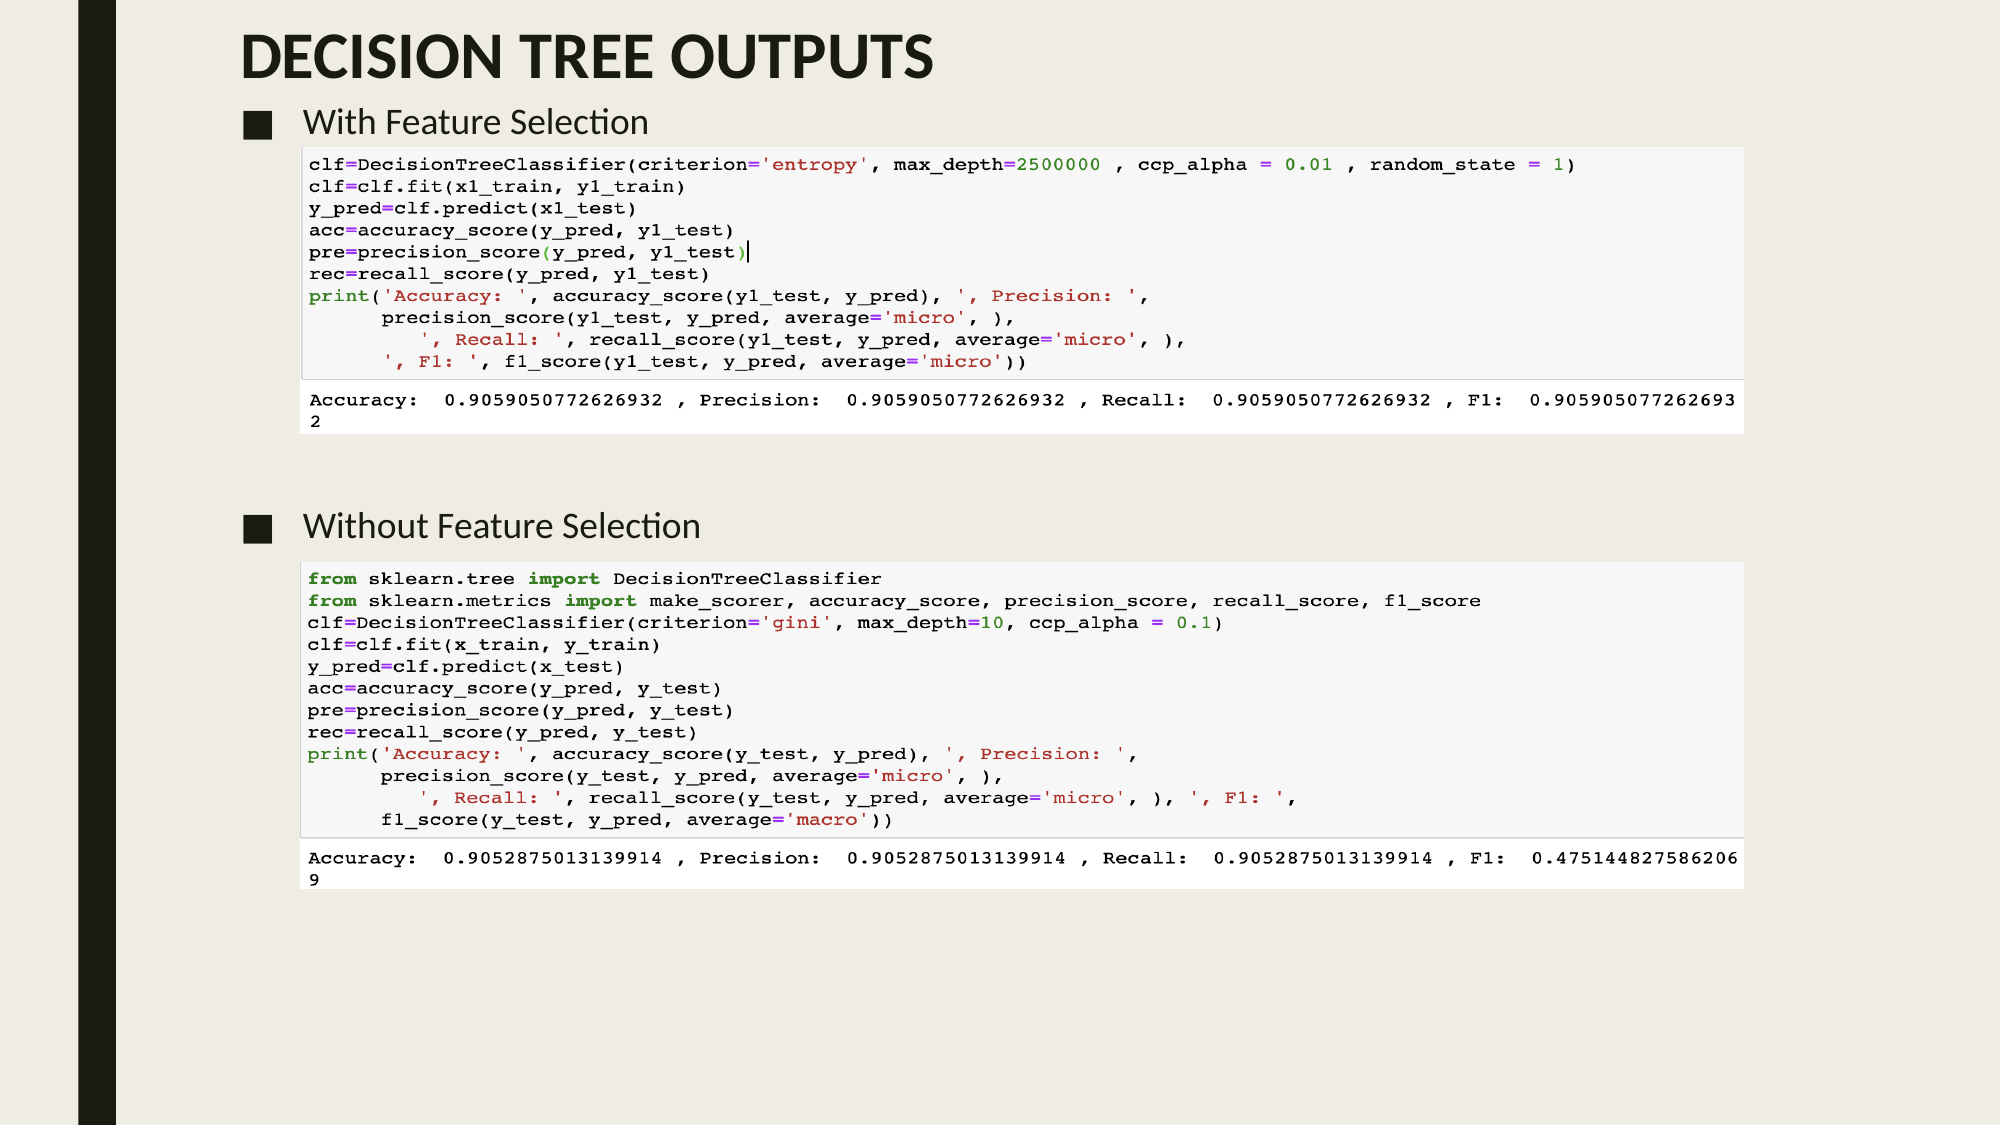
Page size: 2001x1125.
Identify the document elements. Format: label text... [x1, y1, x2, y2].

picture [299, 562, 1744, 889]
list With Feature Selection Without Feature Selection [225, 93, 1800, 963]
picture [299, 147, 1744, 434]
title DECISION TREE OUTPUTS [225, 13, 1800, 93]
